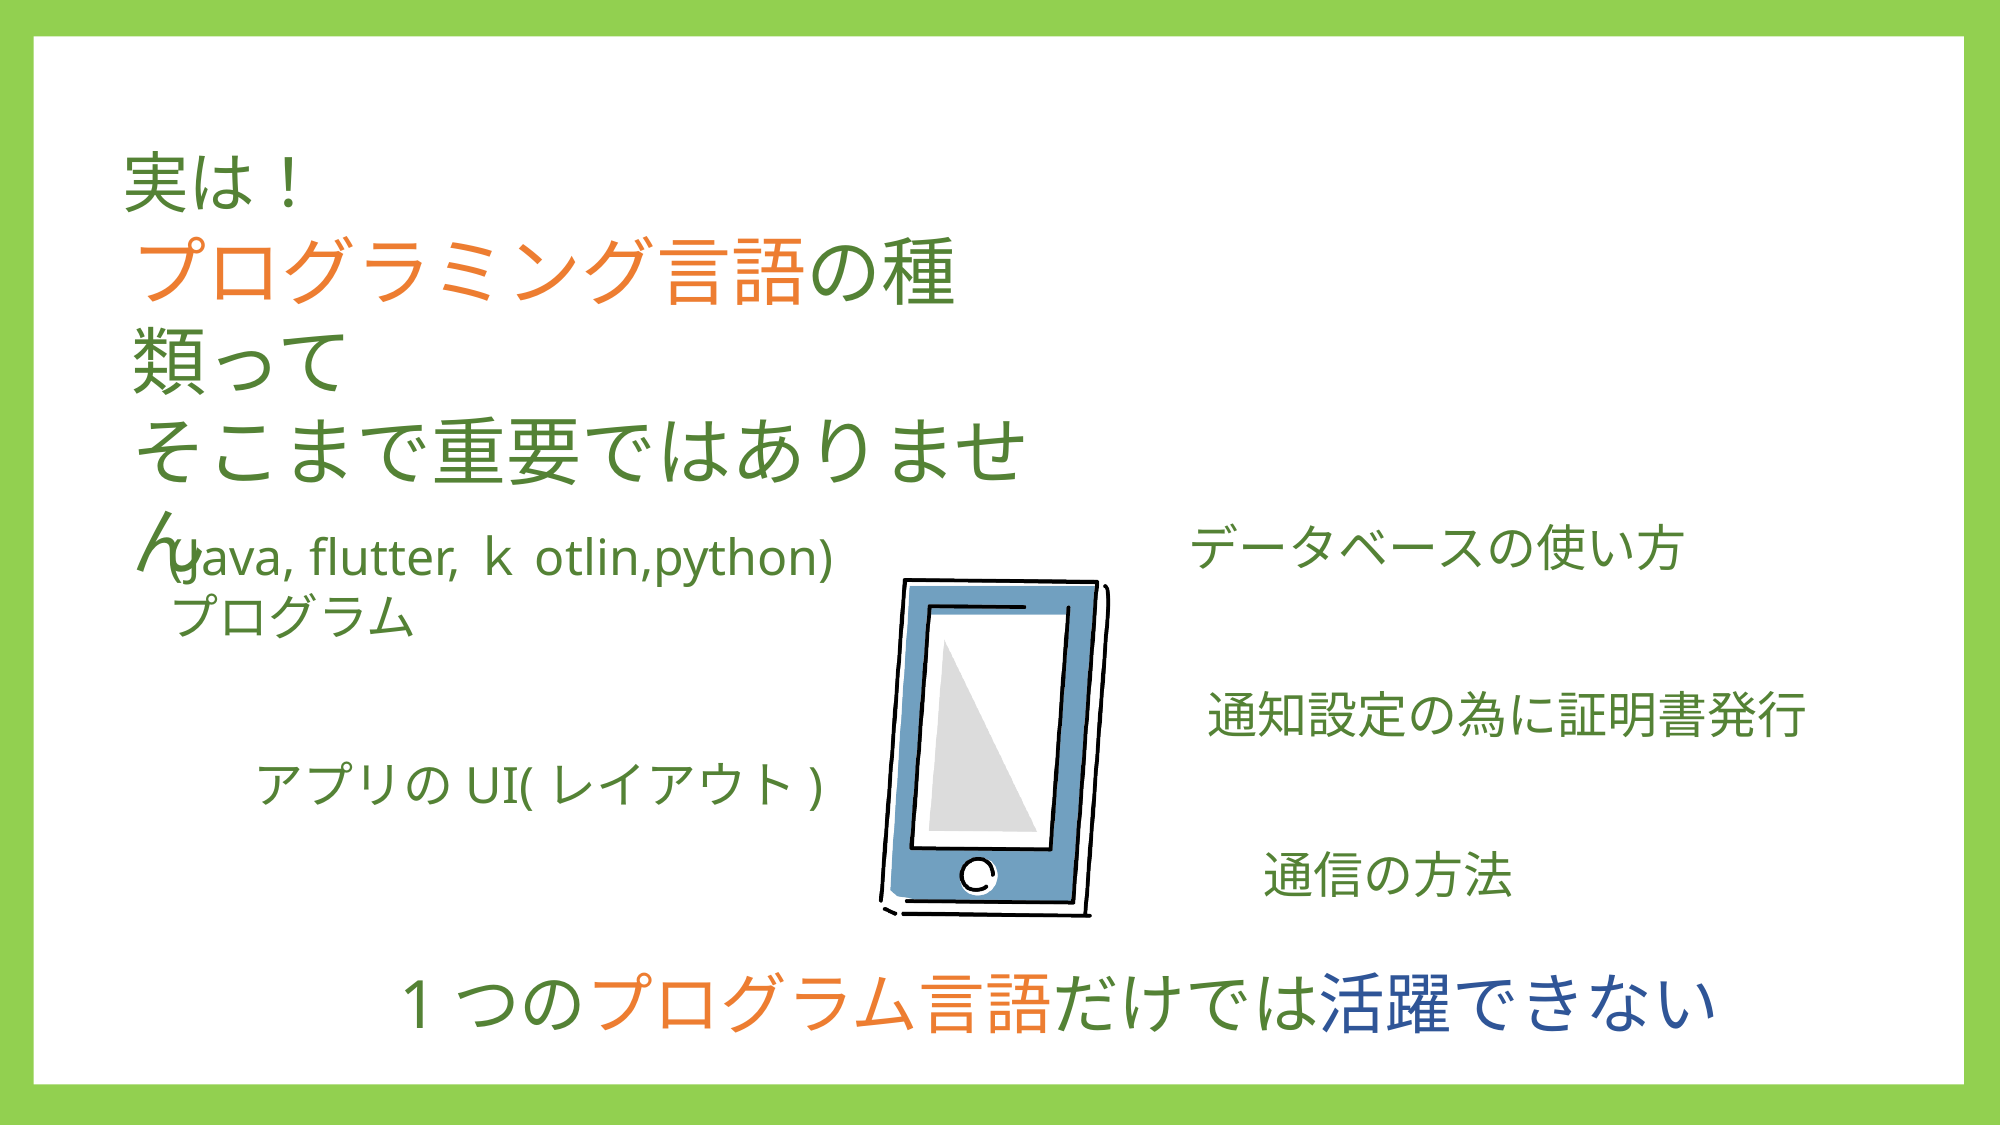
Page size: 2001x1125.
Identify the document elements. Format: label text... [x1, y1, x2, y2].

text_box プログラミング言語の種類って そこまで重要ではありません [116, 217, 1117, 593]
text_box 1つのプログラム言語だけでは活躍できない [384, 954, 1735, 1050]
text_box (Java, flutter,ｋotlin,python) プログラム [153, 593, 759, 653]
text_box アプリのUI(レイアウト) [238, 745, 759, 821]
text_box 通信の方法 [1248, 835, 1529, 911]
text_box 通知設定の為に証明書発行 [1229, 675, 1823, 751]
picture [759, 514, 1229, 985]
text_box データベースの使い方 [1173, 509, 1701, 585]
text_box 実は！ [107, 132, 337, 228]
